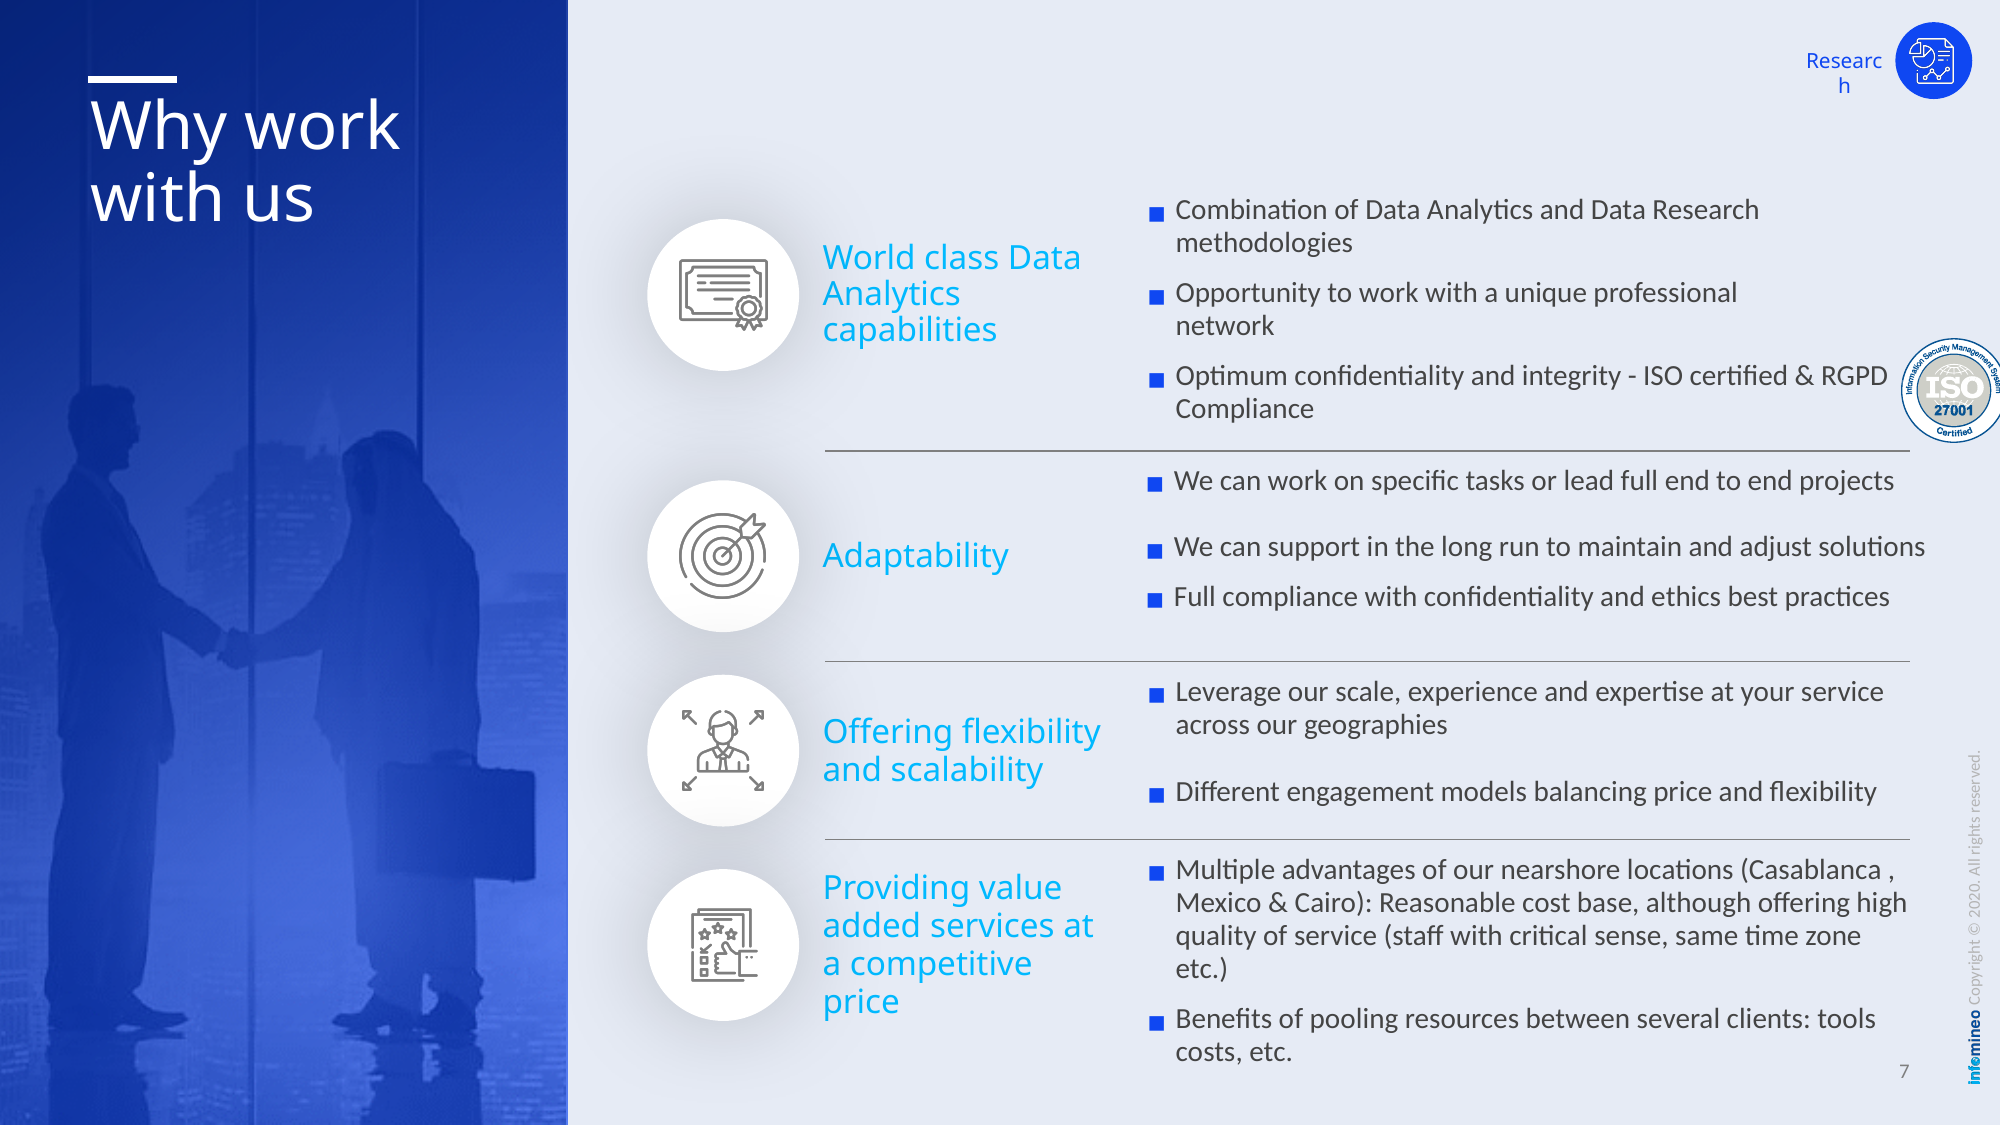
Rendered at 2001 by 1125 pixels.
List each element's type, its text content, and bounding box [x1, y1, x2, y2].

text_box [646, 852, 1910, 1072]
picture [1969, 1011, 1980, 1066]
picture [679, 513, 766, 600]
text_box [1800, 21, 1973, 100]
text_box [646, 674, 1910, 827]
picture [0, 0, 567, 1125]
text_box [646, 192, 1910, 429]
text_box We can work on specific tasks or lead full end to end projects We can support in the long run to maintain and adjust solutions Full compliance with confidentiality and ethics best practices [1144, 463, 1935, 614]
text_box Adaptability [839, 537, 1115, 576]
text_box [647, 480, 800, 633]
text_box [1900, 337, 2000, 444]
